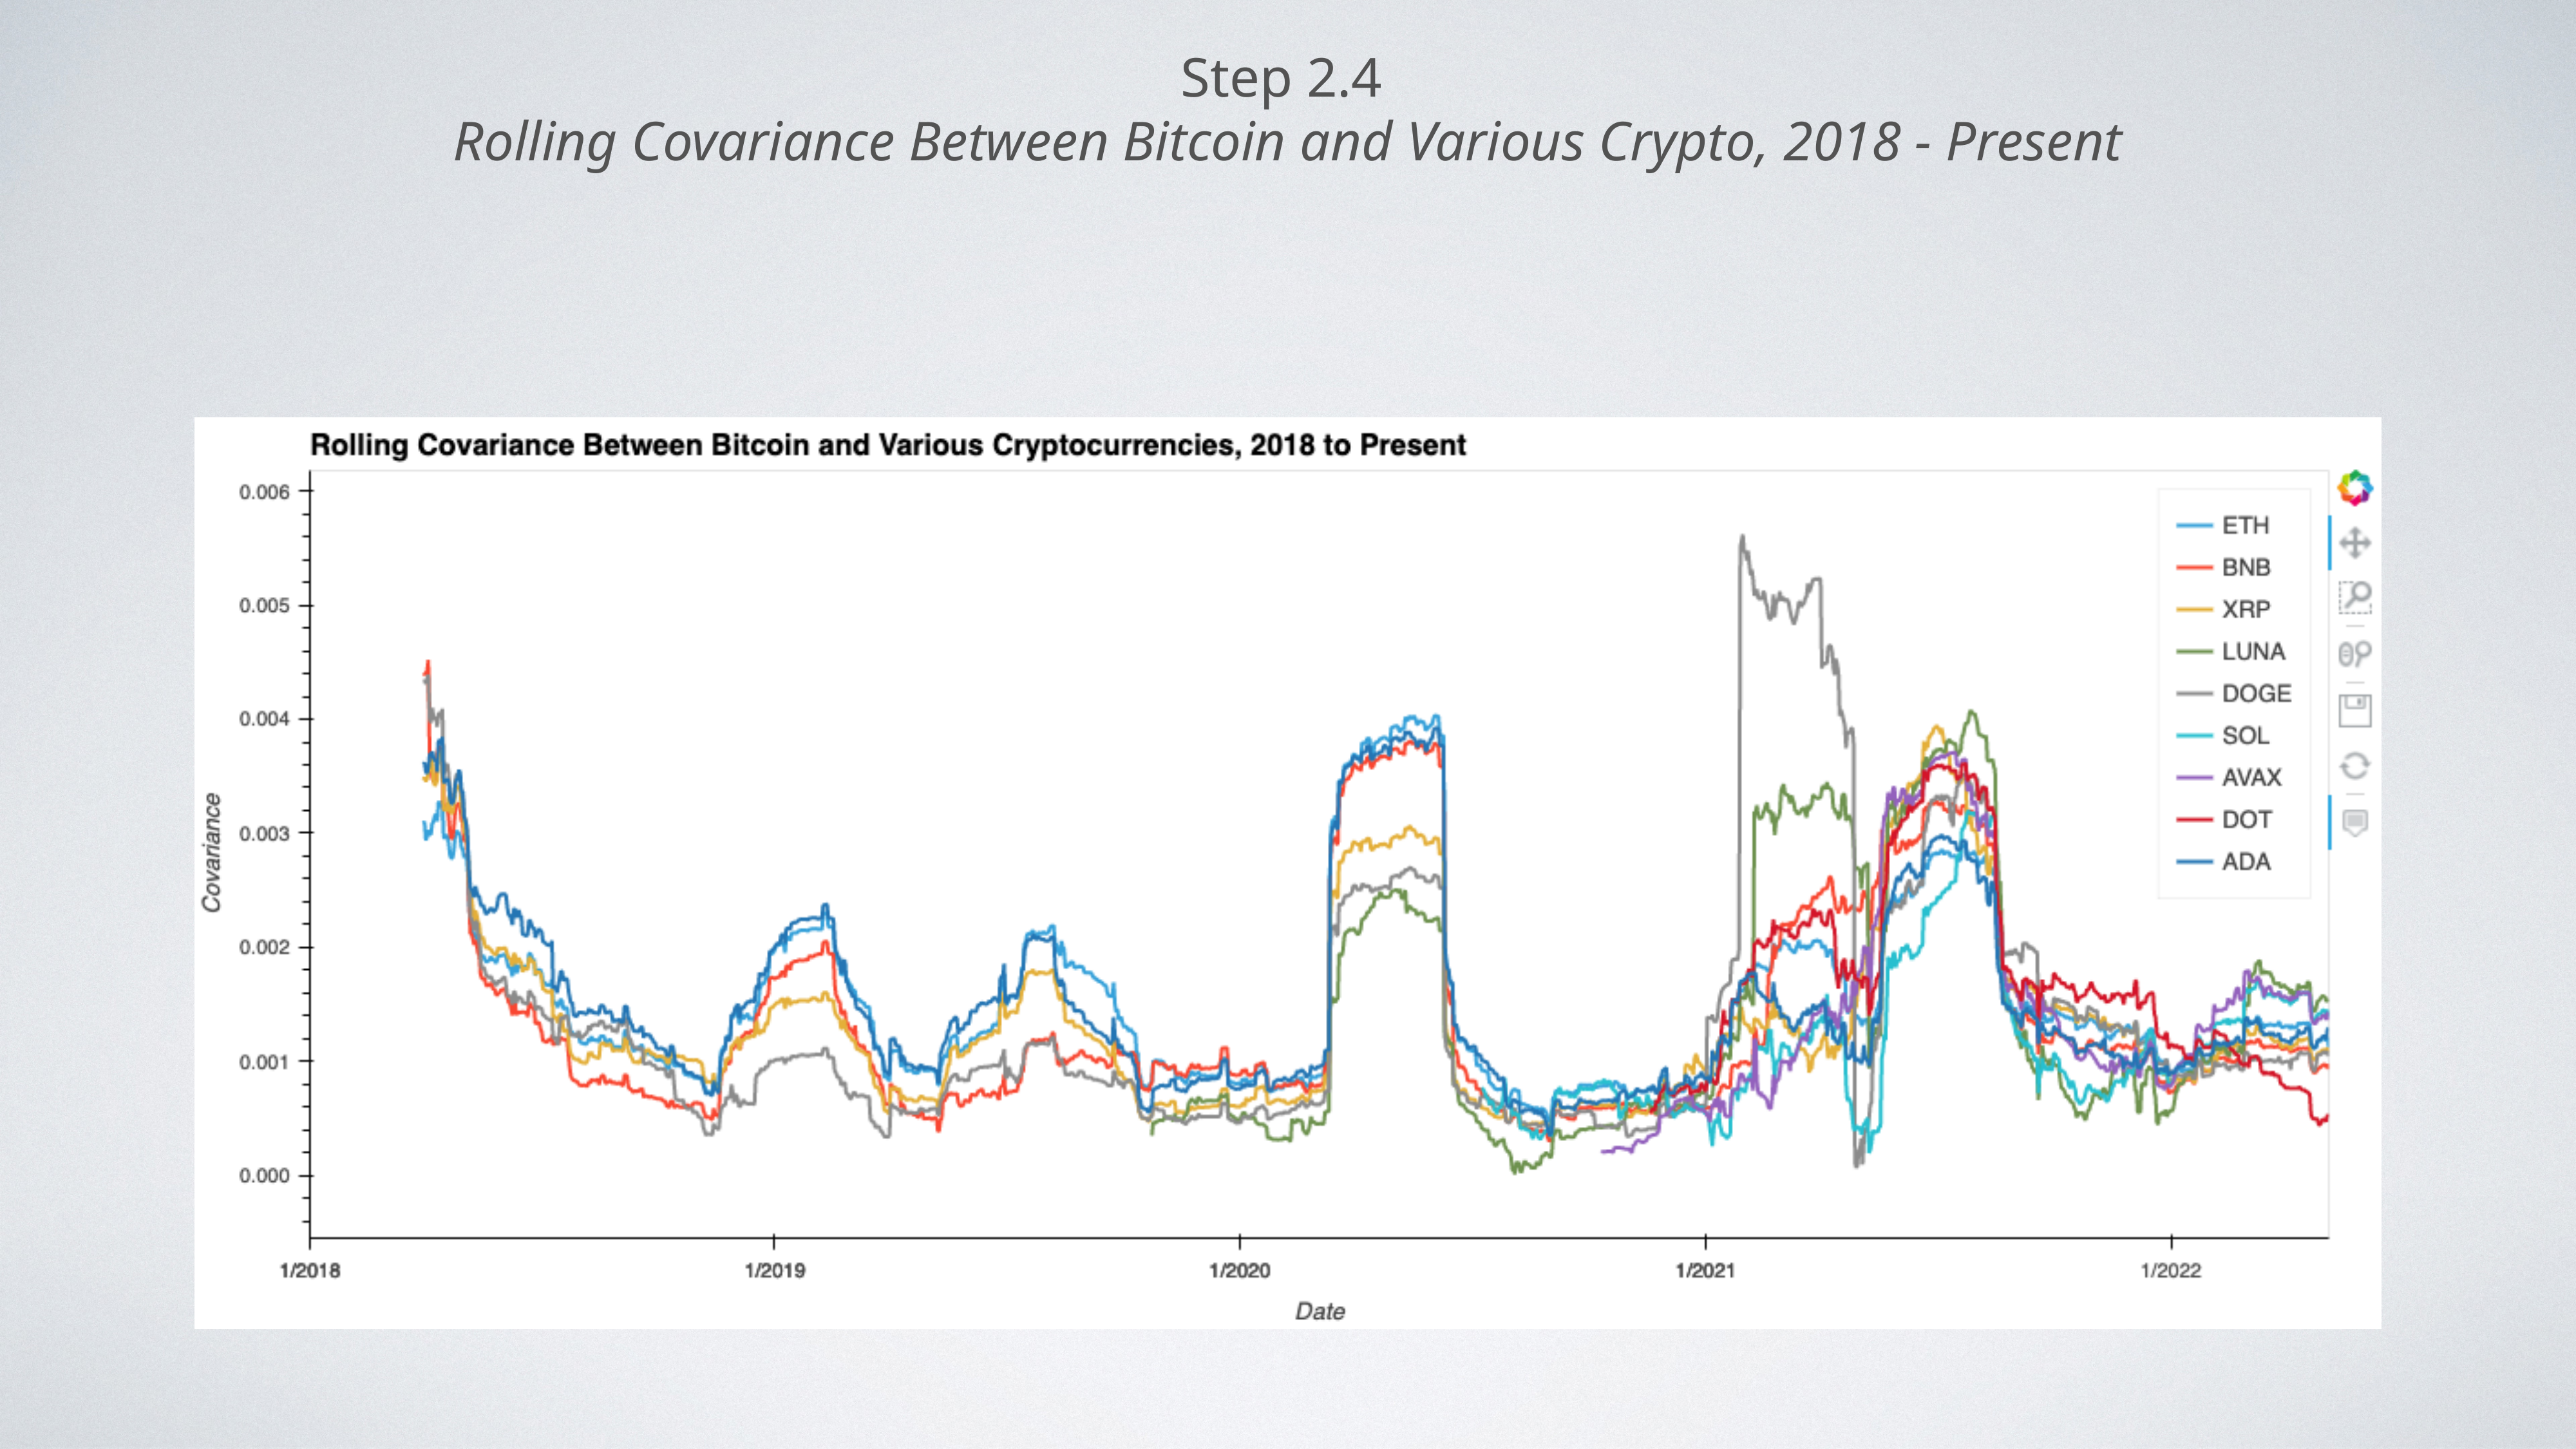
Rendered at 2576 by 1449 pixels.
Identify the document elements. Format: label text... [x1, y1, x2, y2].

picture [0, 0, 2576, 1449]
title Step 2.4 Rolling Covariance Between Bitcoin and Various Crypto, 2018 - Present [70, 37, 2507, 401]
